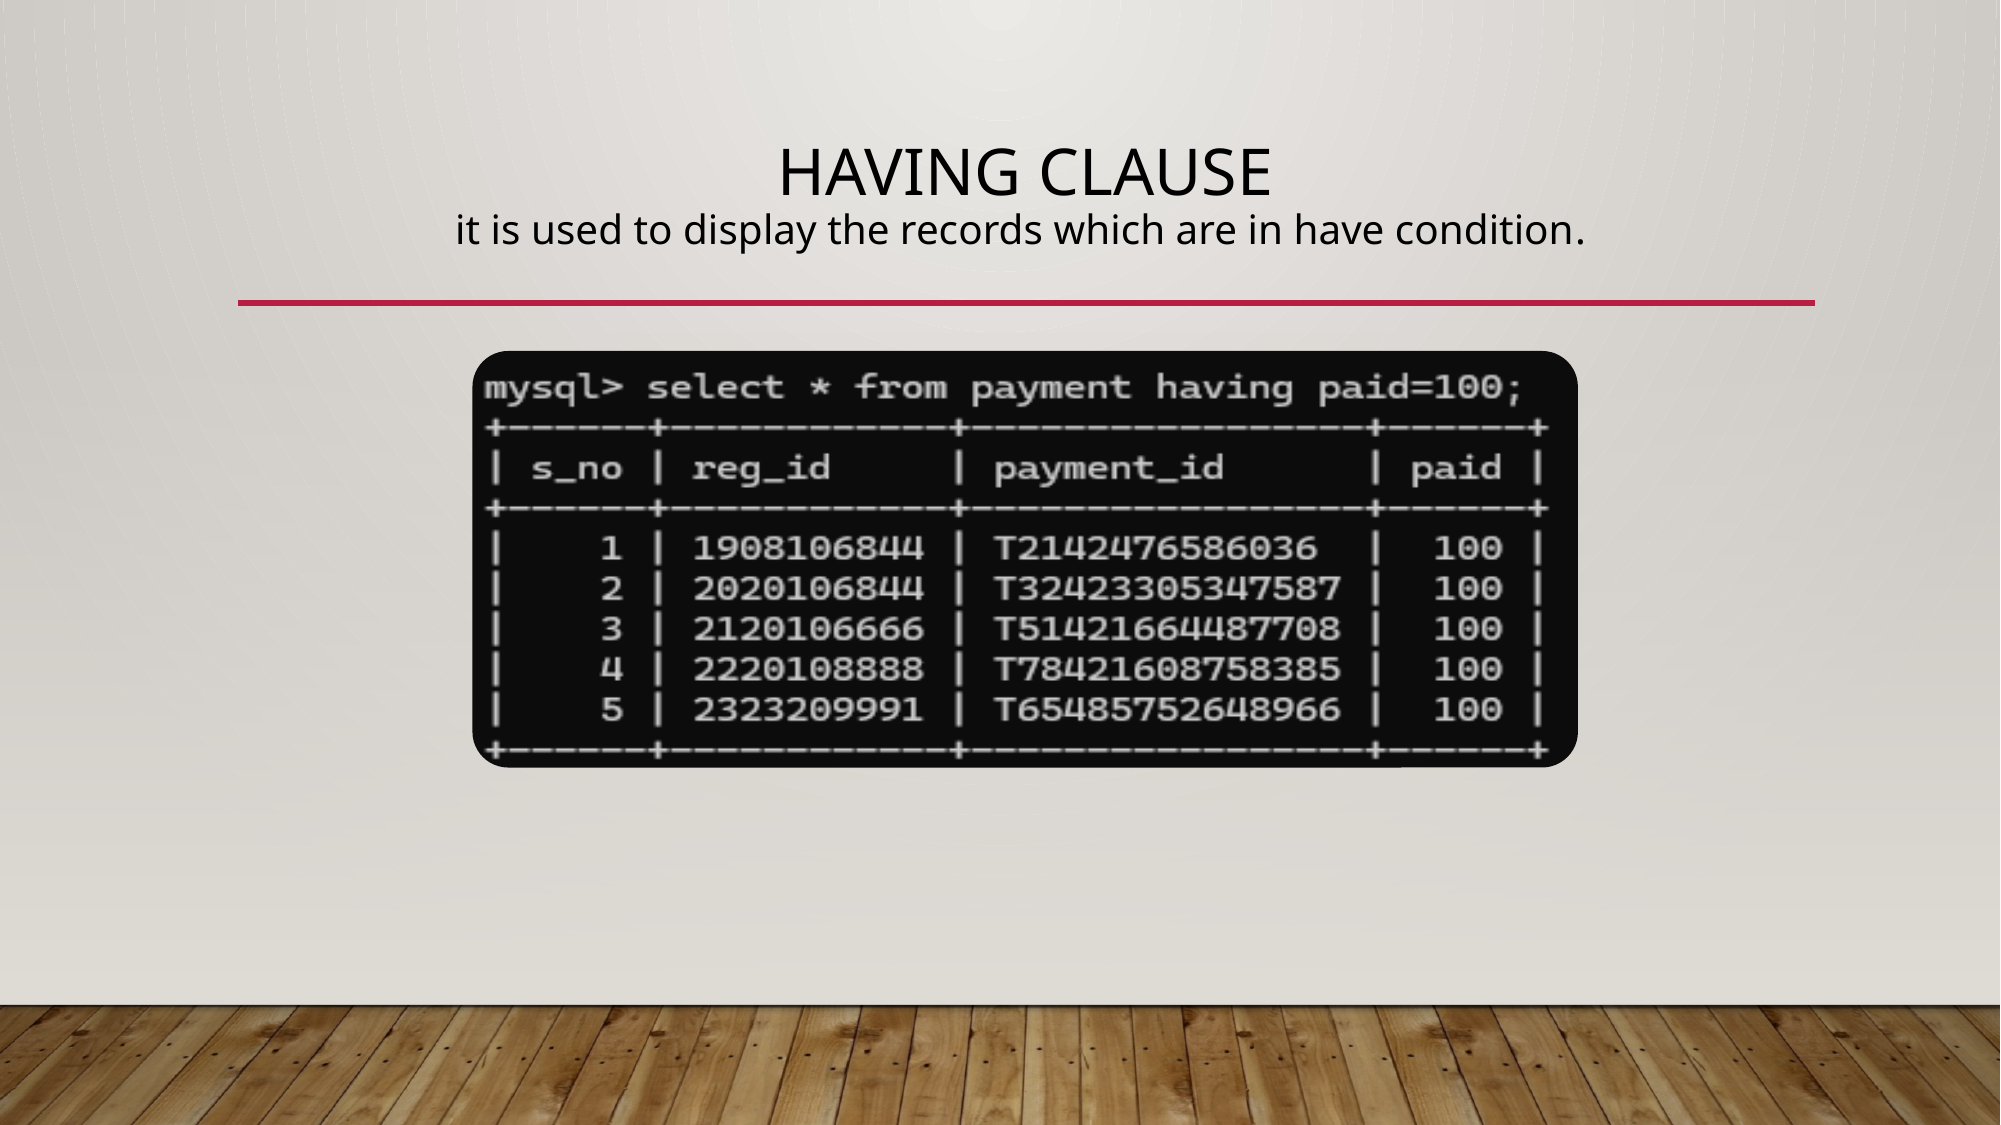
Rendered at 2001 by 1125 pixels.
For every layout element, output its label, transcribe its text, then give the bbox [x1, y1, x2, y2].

picture [0, 1005, 2000, 1125]
title Having clause it is used to display the records which are in have condition. [238, 131, 1814, 305]
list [472, 350, 1579, 768]
